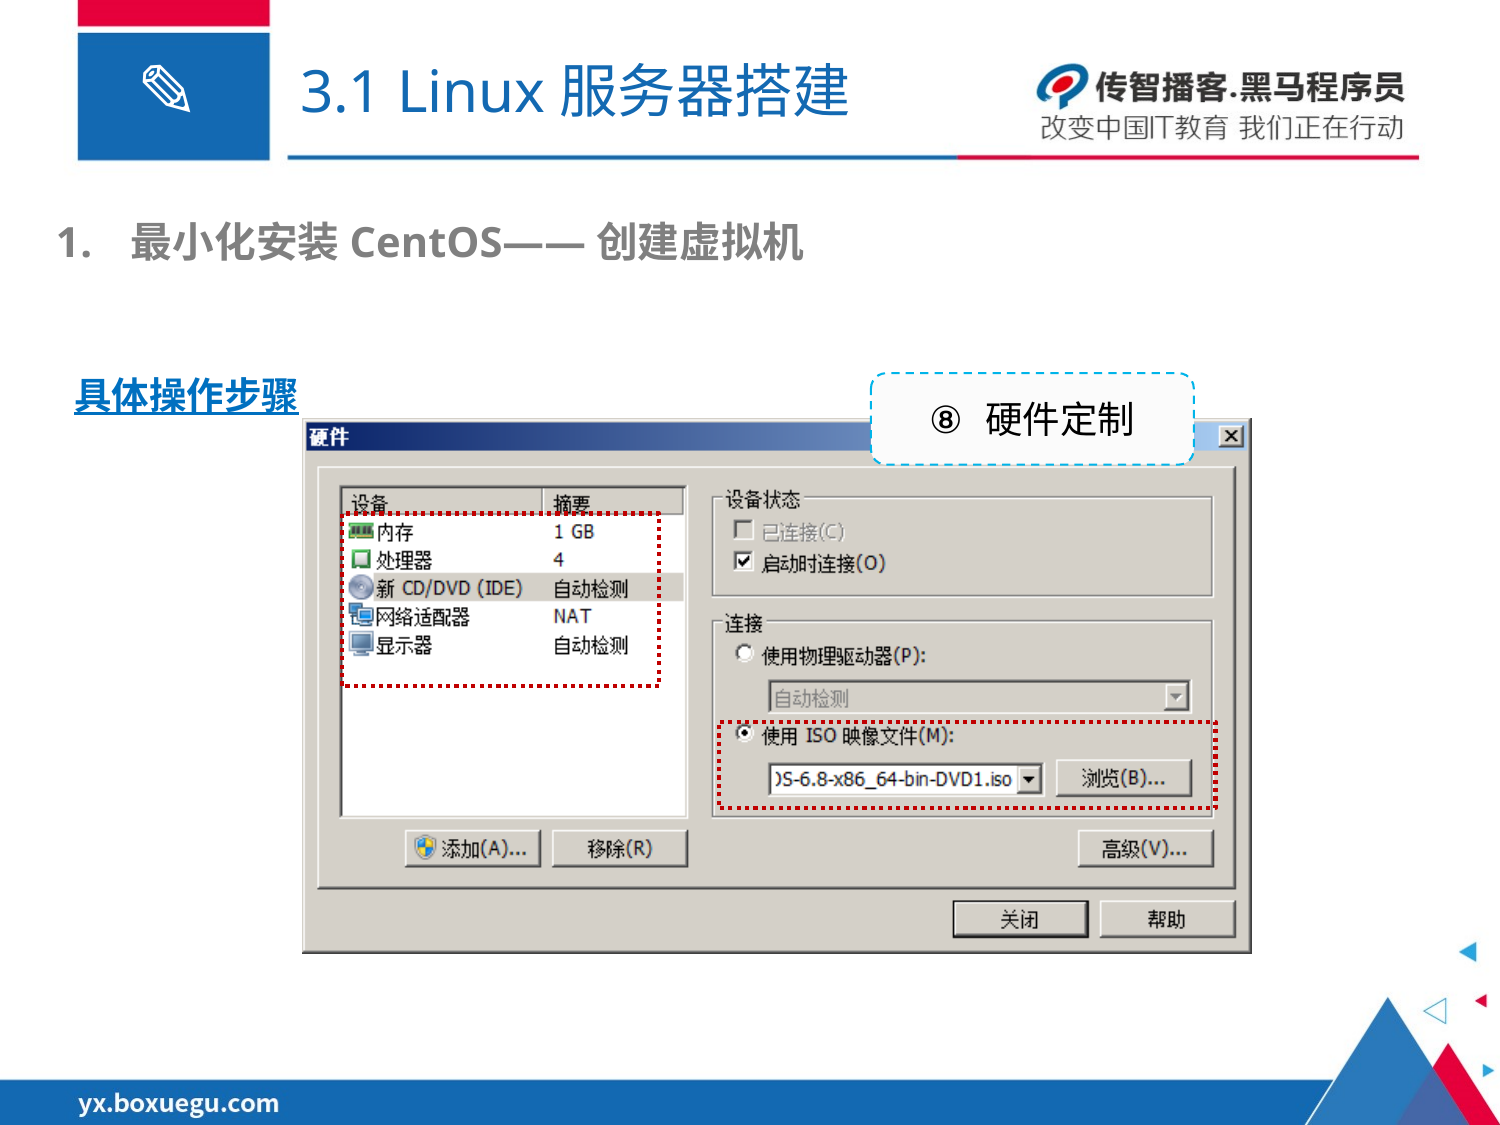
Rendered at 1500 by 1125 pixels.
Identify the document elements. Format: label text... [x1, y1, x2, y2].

picture [0, 0, 1500, 1125]
text_box 最小化安装CentOS——创建虚拟机 [41, 208, 1424, 274]
title 3.1 Linux服务器搭建 [285, 25, 1137, 153]
text_box 具体操作步骤 [59, 319, 1438, 425]
text_box 硬件定制 [868, 371, 1196, 417]
